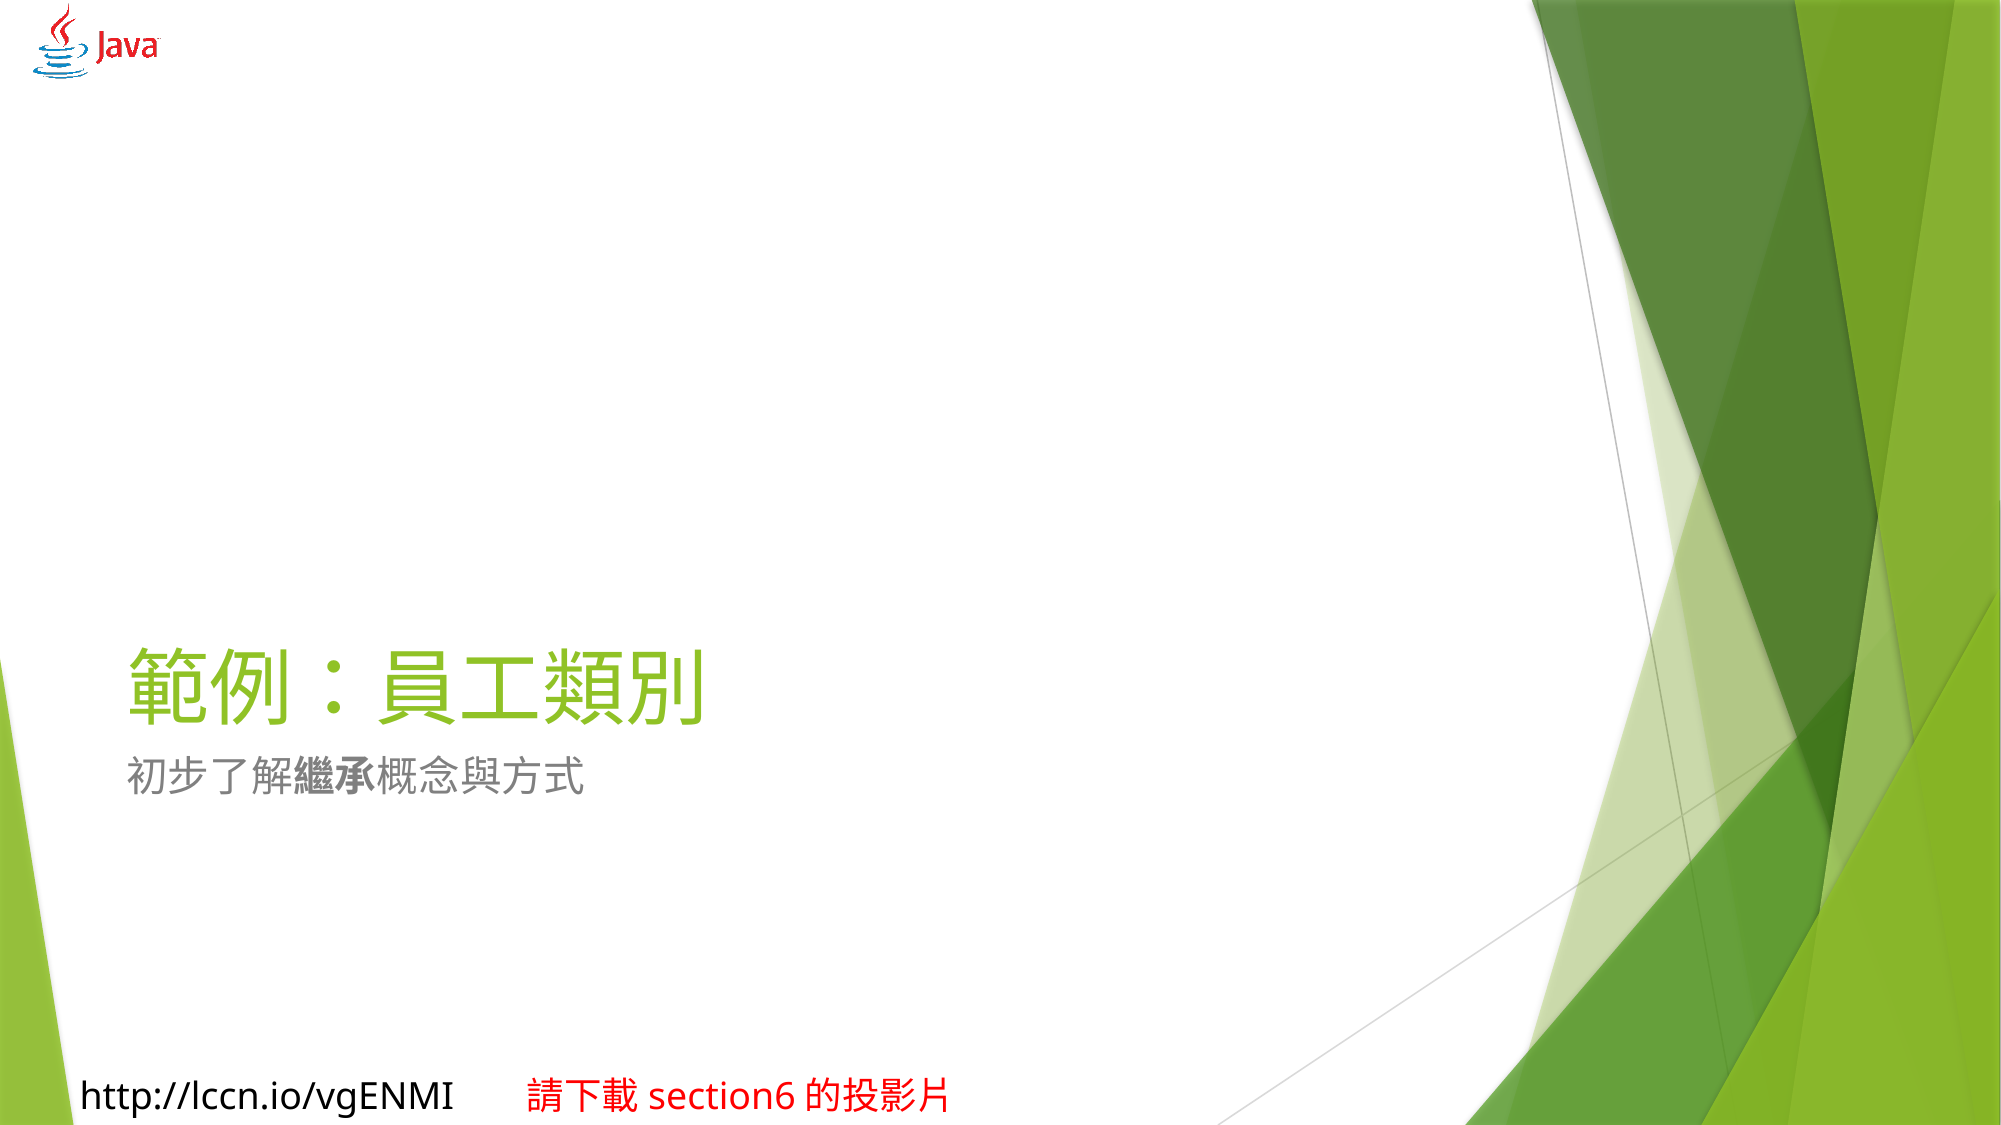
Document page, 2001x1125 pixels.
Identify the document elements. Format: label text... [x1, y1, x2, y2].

picture [27, 1, 165, 79]
title 範例：員工類別 [111, 443, 1522, 742]
list 初步了解繼承概念與方式 [111, 742, 1522, 884]
